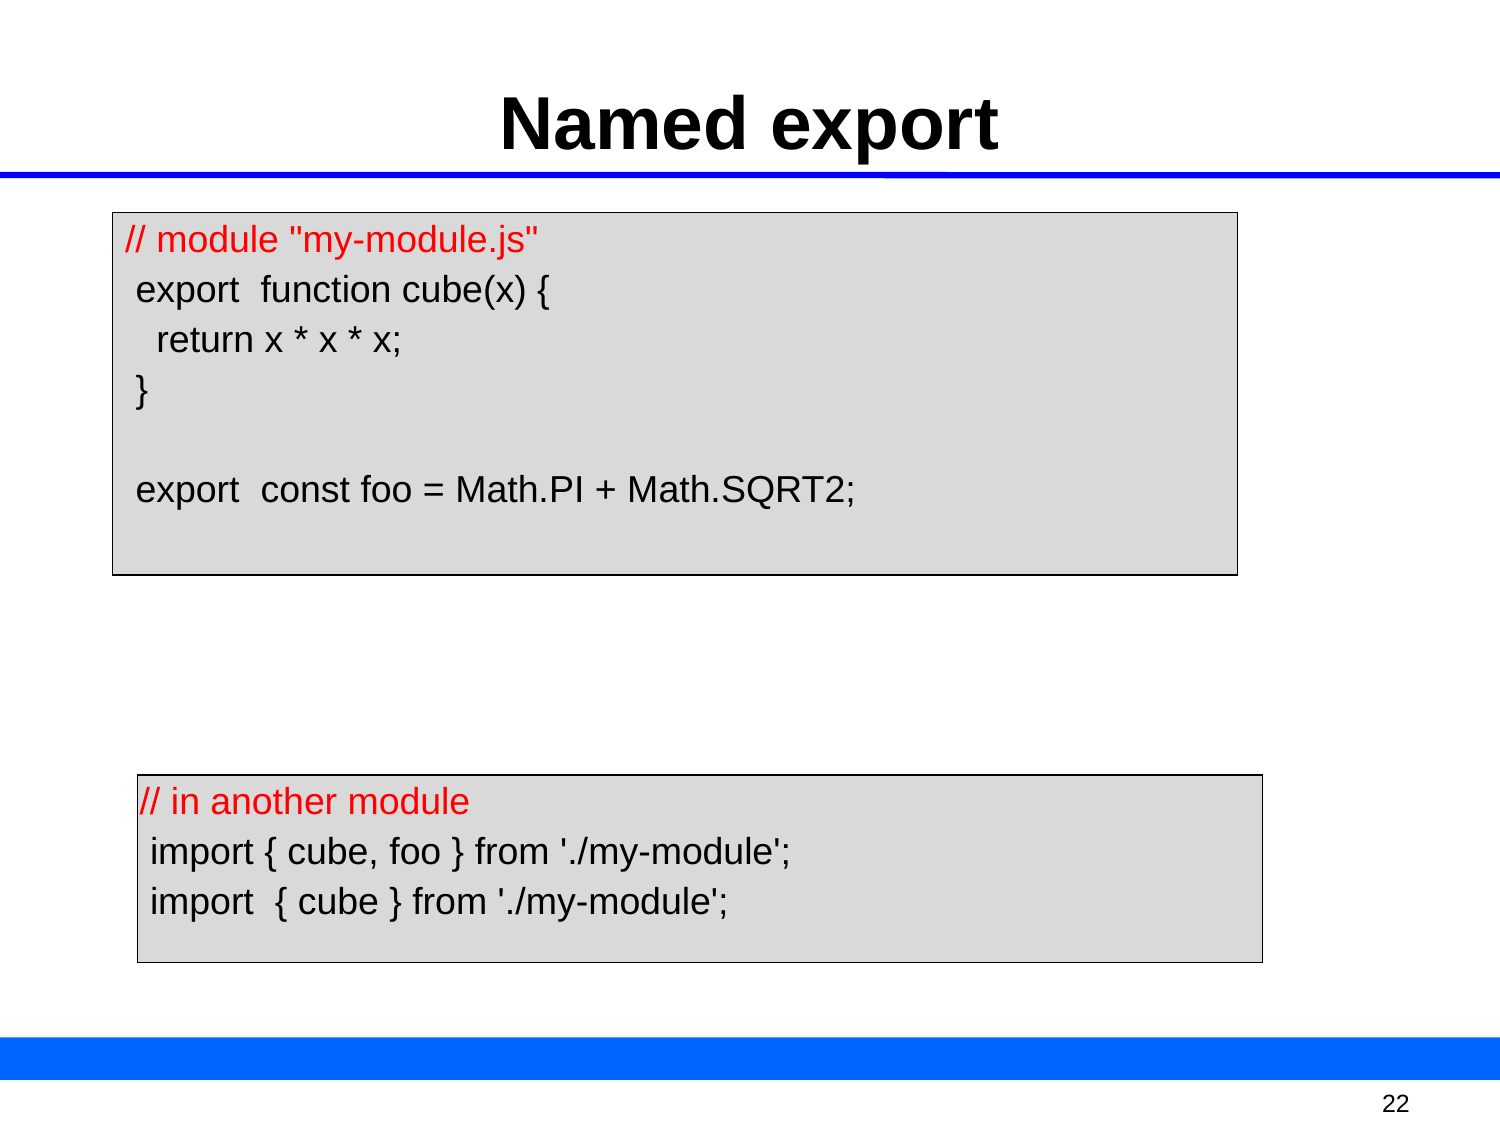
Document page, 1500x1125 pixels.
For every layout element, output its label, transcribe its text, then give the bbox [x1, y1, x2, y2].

text_box // in another module import { cube, foo } from './my-module'; import { cube } from './my-module'; [137, 774, 1263, 963]
title Named export [99, 71, 1400, 217]
text_box // module "my-module.js" export function cube(x) { return x * x * x; } export const foo = Math.PI + Math.SQRT2; [112, 212, 1238, 575]
